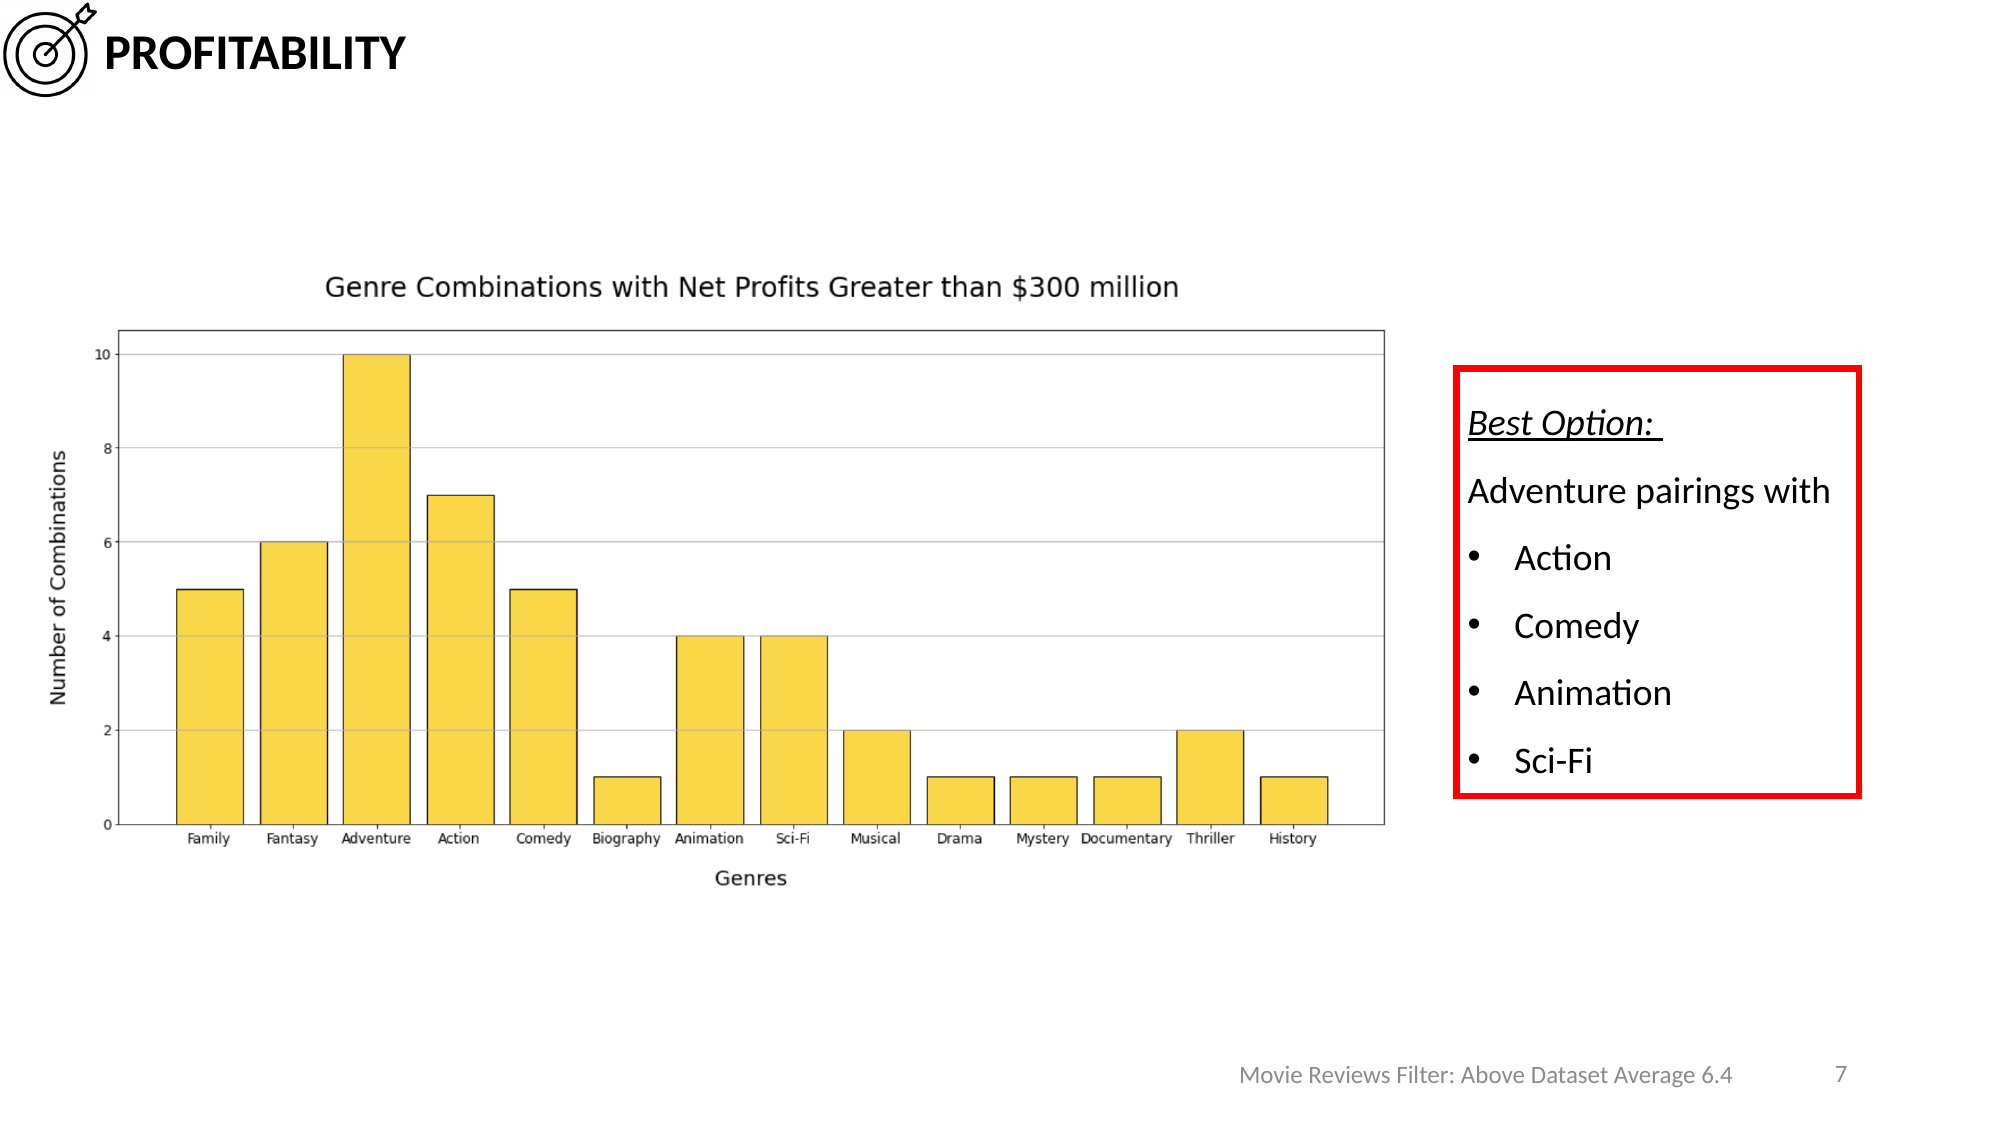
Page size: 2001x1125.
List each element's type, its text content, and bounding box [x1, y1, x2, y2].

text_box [0, 0, 748, 100]
picture [33, 264, 1412, 892]
slide_number 7 [1809, 1042, 1863, 1103]
footer Movie Reviews Filter: Above Dataset Average 6.4 [1073, 1043, 1749, 1104]
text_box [1452, 368, 2000, 907]
